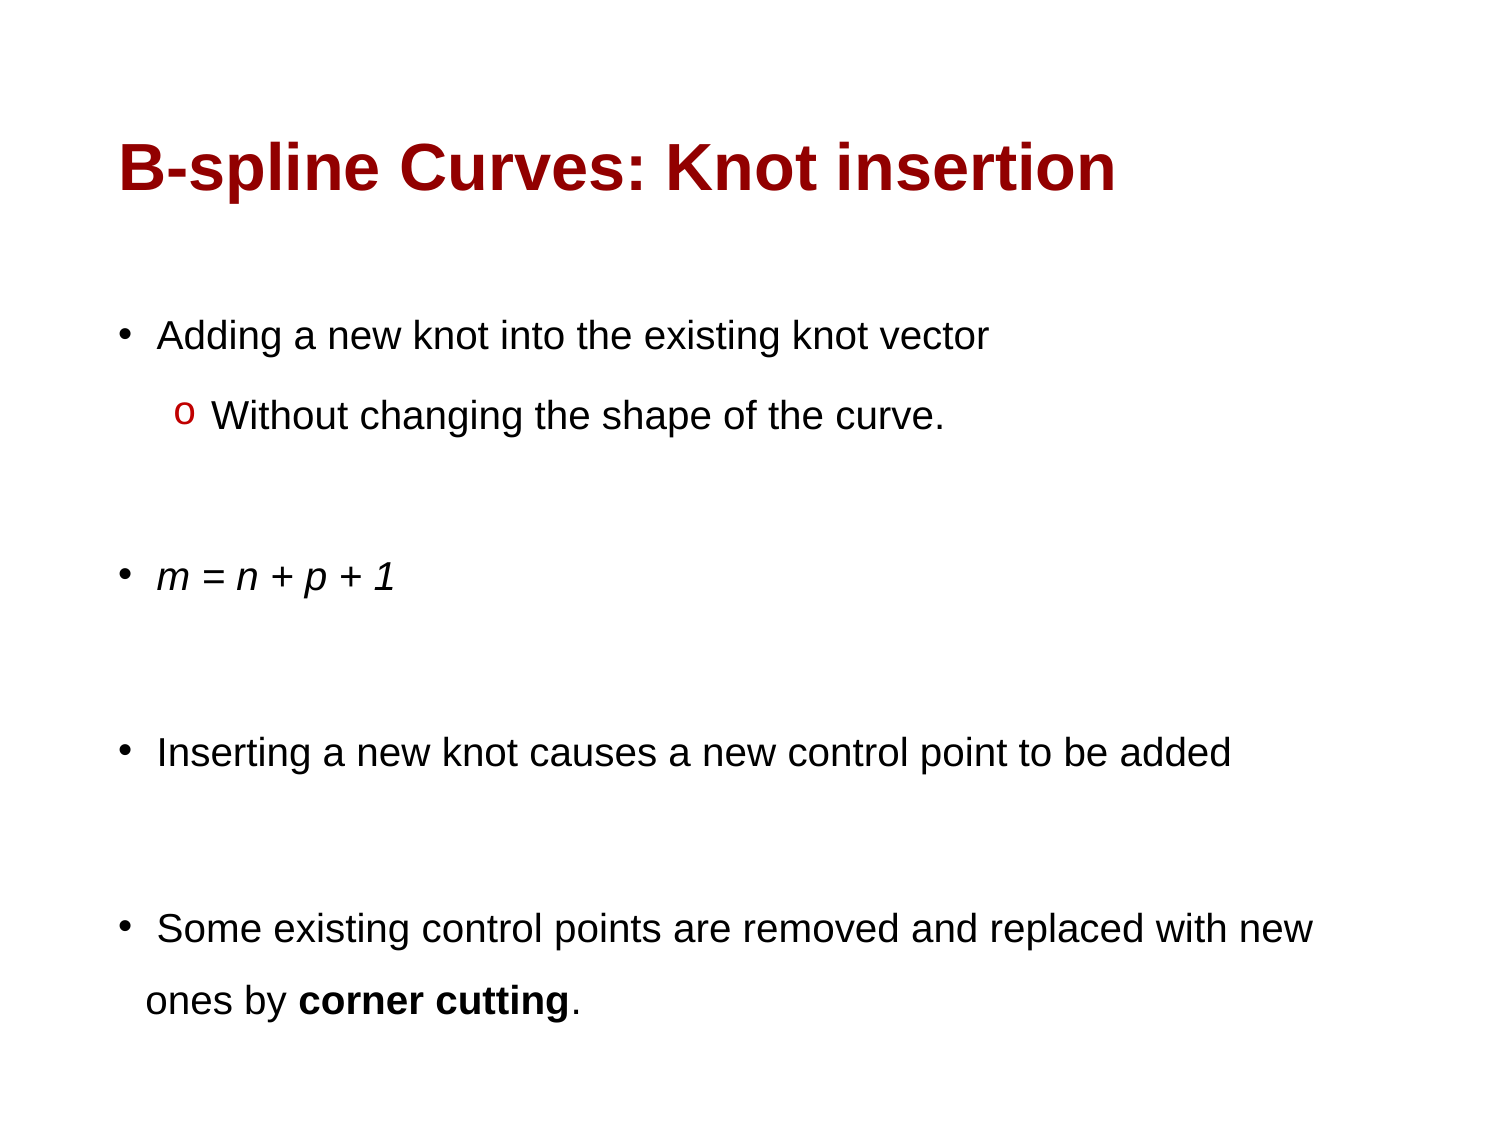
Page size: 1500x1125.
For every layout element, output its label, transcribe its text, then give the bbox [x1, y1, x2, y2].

list Adding a new knot into the existing knot vector Without changing the shape of the curve. m = n + p + 1 Inserting a new knot causes a new control point to be added Some existing control points are removed and replaced with new ones by corner cutting. [103, 277, 1397, 1035]
title B-spline Curves: Knot insertion [103, 59, 1397, 277]
